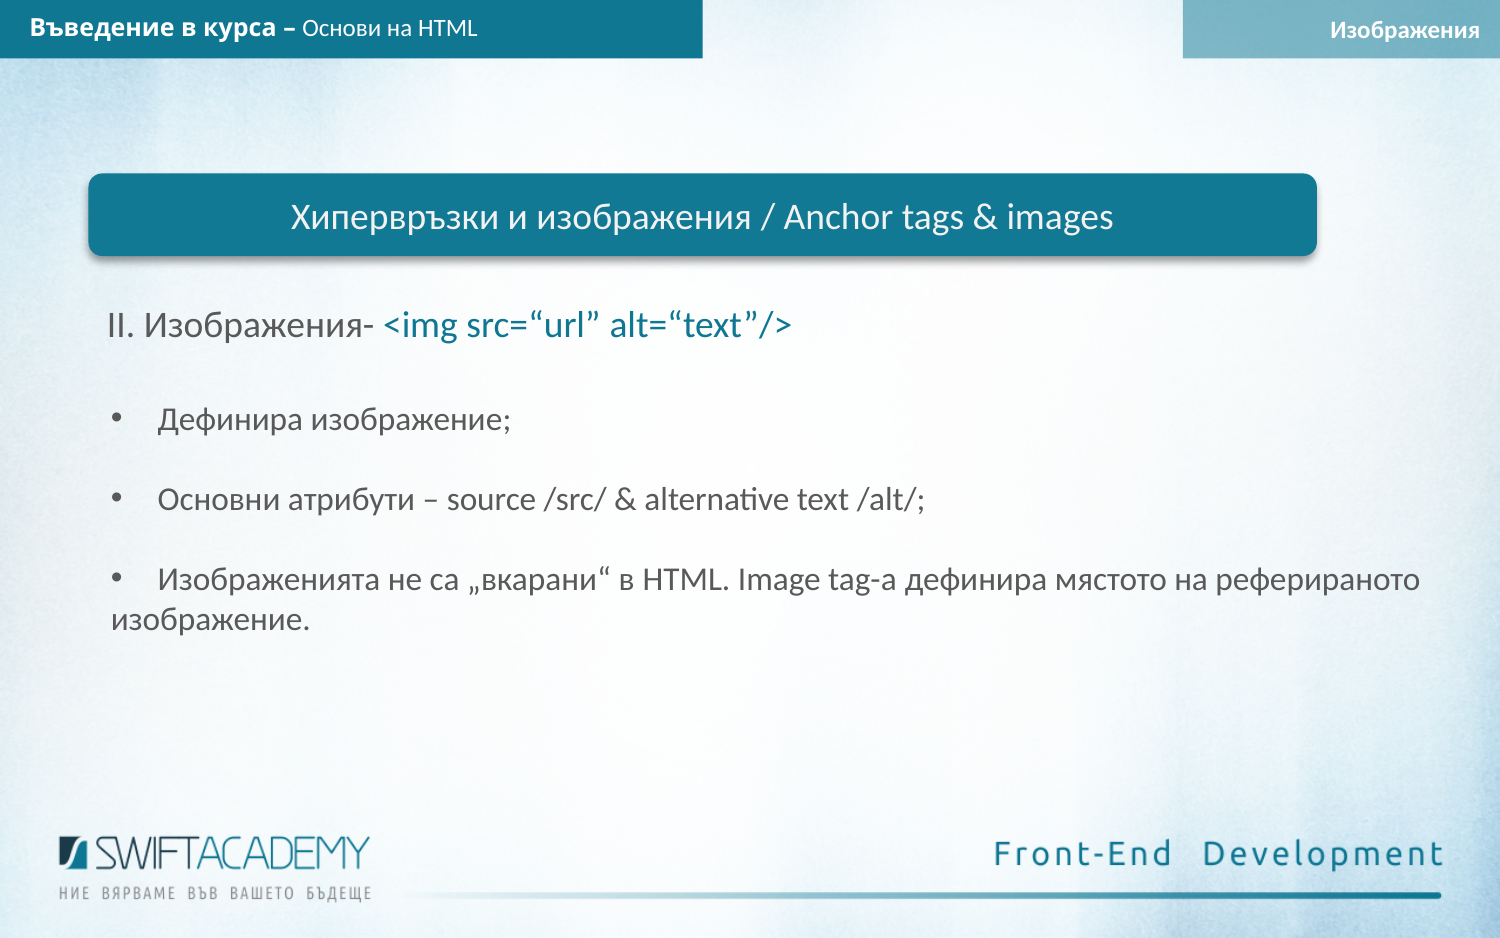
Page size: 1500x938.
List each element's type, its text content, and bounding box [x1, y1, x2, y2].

text_box Хипервръзки и изображения / Anchor tags & images [87, 172, 1318, 258]
text_box Дефинира изображение; Основни атрибути – source /src/ & alternative text /alt/; Изображенията не са „вкарани“ в HTML. Image tag-a дефинира мястото на реферираното изображение. [96, 390, 1444, 825]
text_box Изображения [1315, 6, 1496, 52]
text_box II. Изображения- <img src=“url” alt=“text”/> [92, 292, 808, 353]
text_box Въведение в курса – Основи на HTML [14, 4, 691, 49]
text_box [0, 0, 704, 59]
text_box [1182, 0, 1500, 59]
picture [0, 0, 1500, 938]
